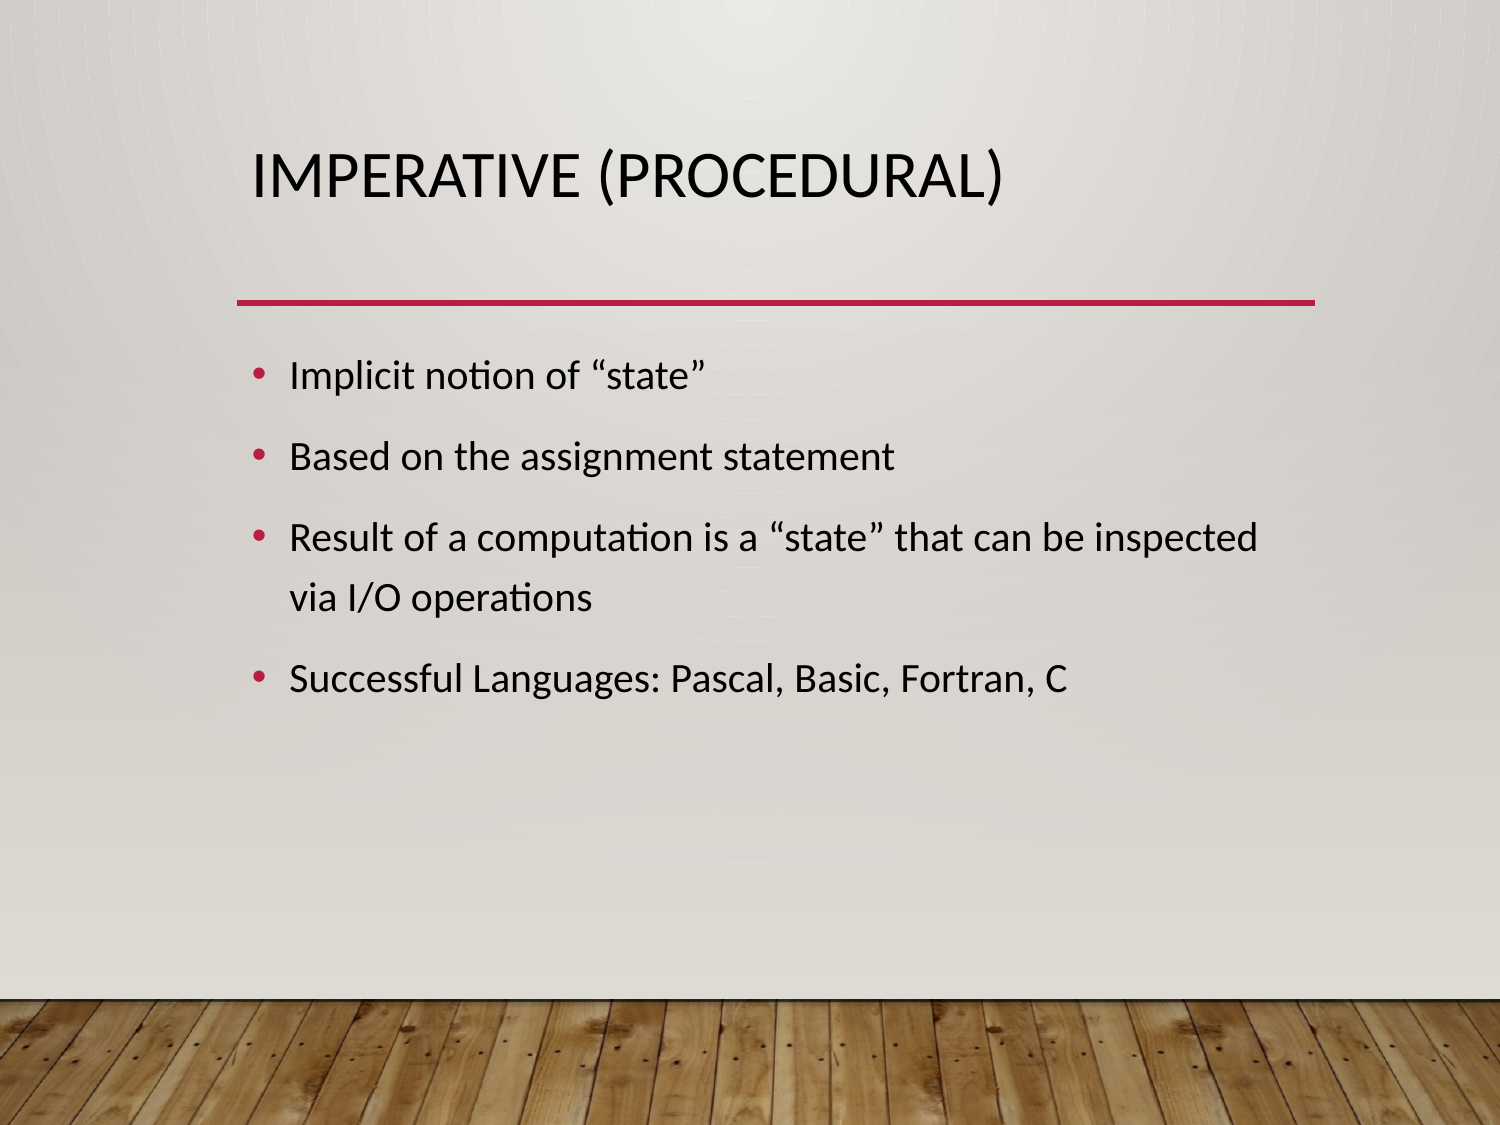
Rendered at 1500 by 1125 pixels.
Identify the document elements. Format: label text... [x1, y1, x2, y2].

list Implicit notion of “state” Based on the assignment statement Result of a computation is a “state” that can be inspected via I/O operations Successful Languages: Pascal, Basic, Fortran, C [236, 330, 1315, 897]
picture [0, 999, 1500, 1125]
title Imperative (procedural) [236, 131, 1315, 305]
